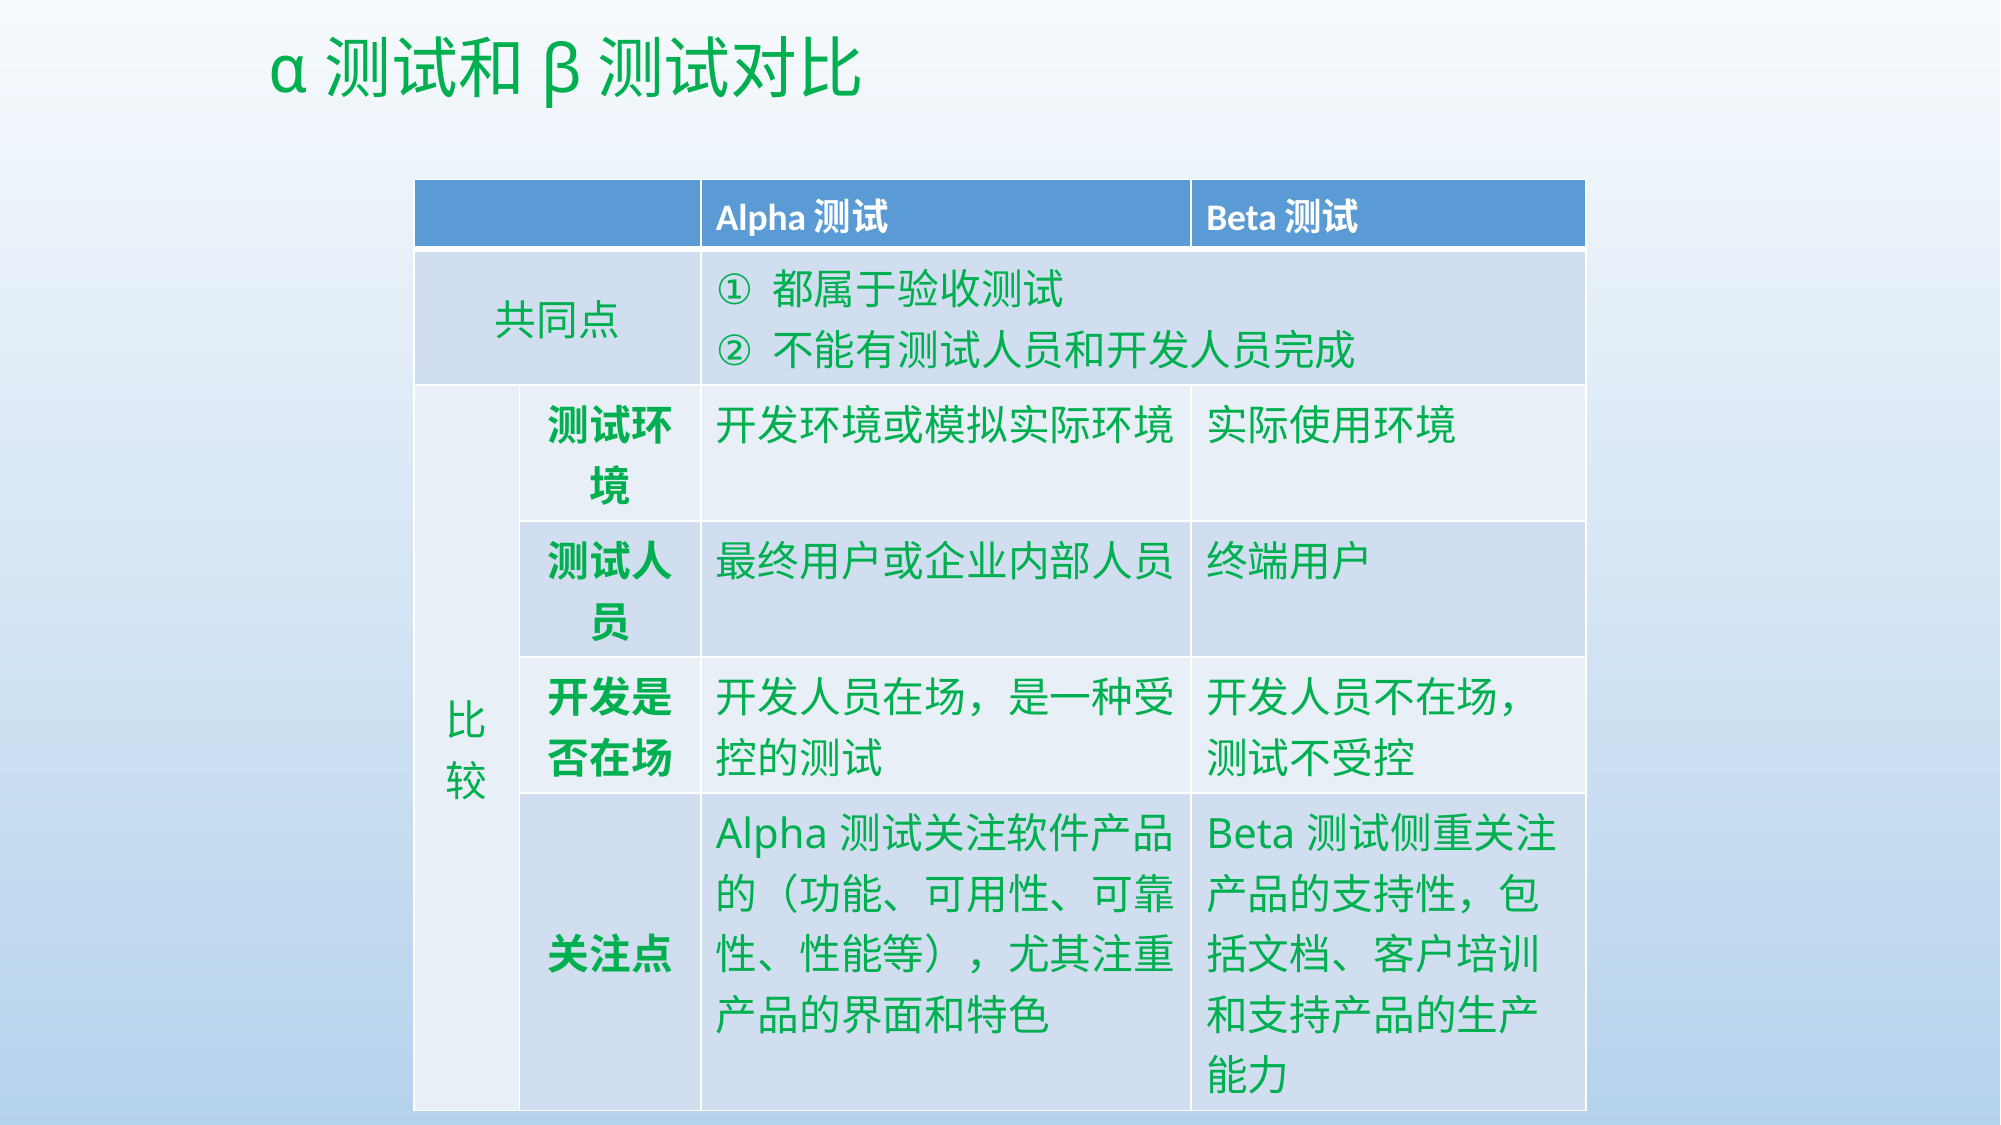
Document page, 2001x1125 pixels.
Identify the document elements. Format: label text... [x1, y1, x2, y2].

table_cell 开发人员在场，是一种受控的测试 [702, 658, 1190, 792]
table_cell 共同点 [415, 252, 700, 384]
table_cell 最终用户或企业内部人员 [702, 522, 1190, 656]
table_cell Beta测试侧重关注产品的支持性，包括文档、客户培训和支持产品的生产能力 [1192, 794, 1585, 1110]
table_cell 开发人员不在场，测试不受控 [1192, 658, 1585, 792]
table_cell Alpha测试关注软件产品的（功能、可用性、可靠性、性能等），尤其注重产品的界面和特色 [702, 794, 1190, 1110]
table_header [415, 180, 700, 246]
table_header Beta测试 [1192, 180, 1585, 246]
table_cell 测试人员 [520, 522, 700, 656]
text_box α测试和β测试对比 [254, 18, 1270, 113]
table_header Alpha测试 [702, 180, 1190, 246]
table_cell 比较 [415, 386, 519, 1110]
table_cell 都属于验收测试 不能有测试人员和开发人员完成 [702, 252, 1585, 384]
table_cell 实际使用环境 [1192, 386, 1585, 520]
table_cell 开发是否在场 [520, 658, 700, 792]
table_cell 开发环境或模拟实际环境 [702, 386, 1190, 520]
table_cell 测试环境 [520, 386, 700, 520]
table_cell 终端用户 [1192, 522, 1585, 656]
table_cell 关注点 [520, 794, 700, 1110]
